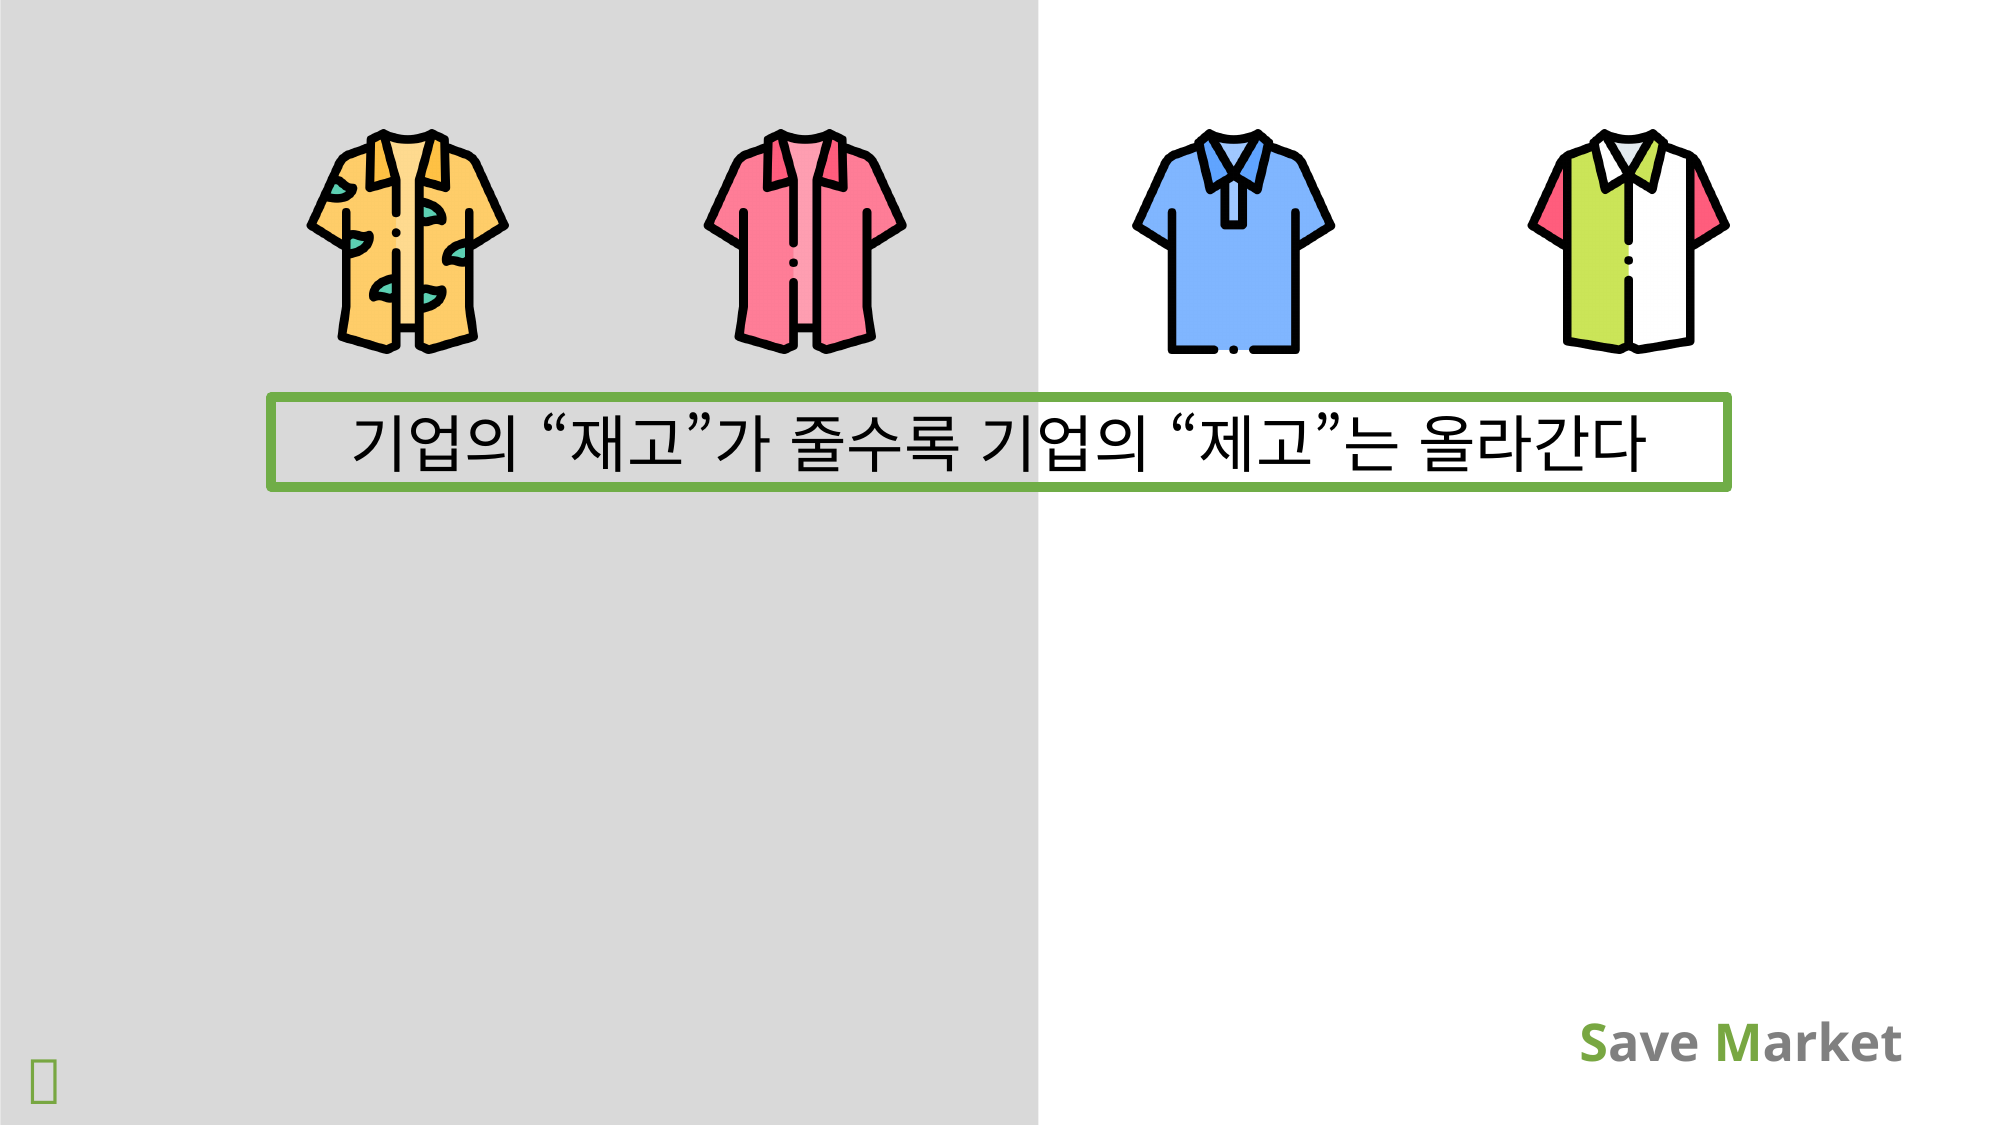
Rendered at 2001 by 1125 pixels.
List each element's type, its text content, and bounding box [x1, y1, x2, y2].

text_box  [0, 1034, 89, 1125]
picture [1515, 129, 1741, 354]
picture [294, 129, 520, 354]
text_box [0, 0, 1039, 1125]
picture [692, 129, 918, 354]
picture [1121, 129, 1346, 354]
text_box 기업의 “재고”가 줄수록 기업의 “제고”는 올라간다 [271, 397, 1728, 487]
text_box Save Market [1530, 1001, 1952, 1079]
